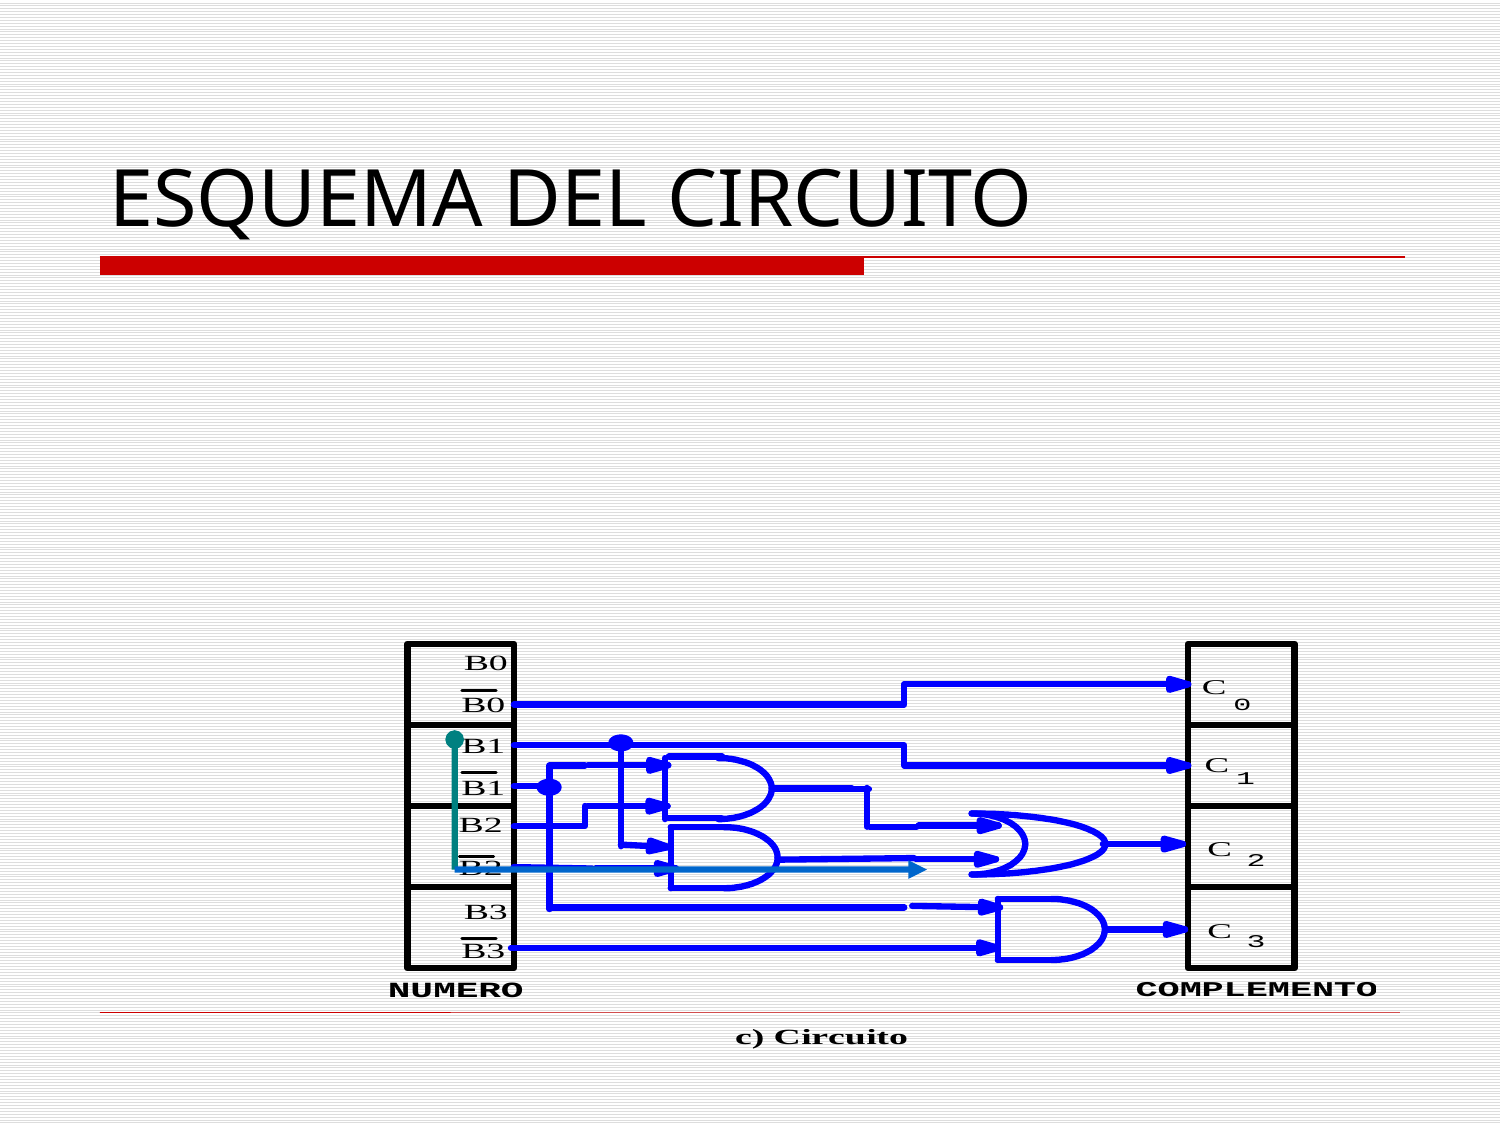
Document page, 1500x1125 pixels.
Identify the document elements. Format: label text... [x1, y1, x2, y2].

picture [147, 231, 1377, 1052]
title ESQUEMA DEL CIRCUITO [94, 50, 1407, 250]
